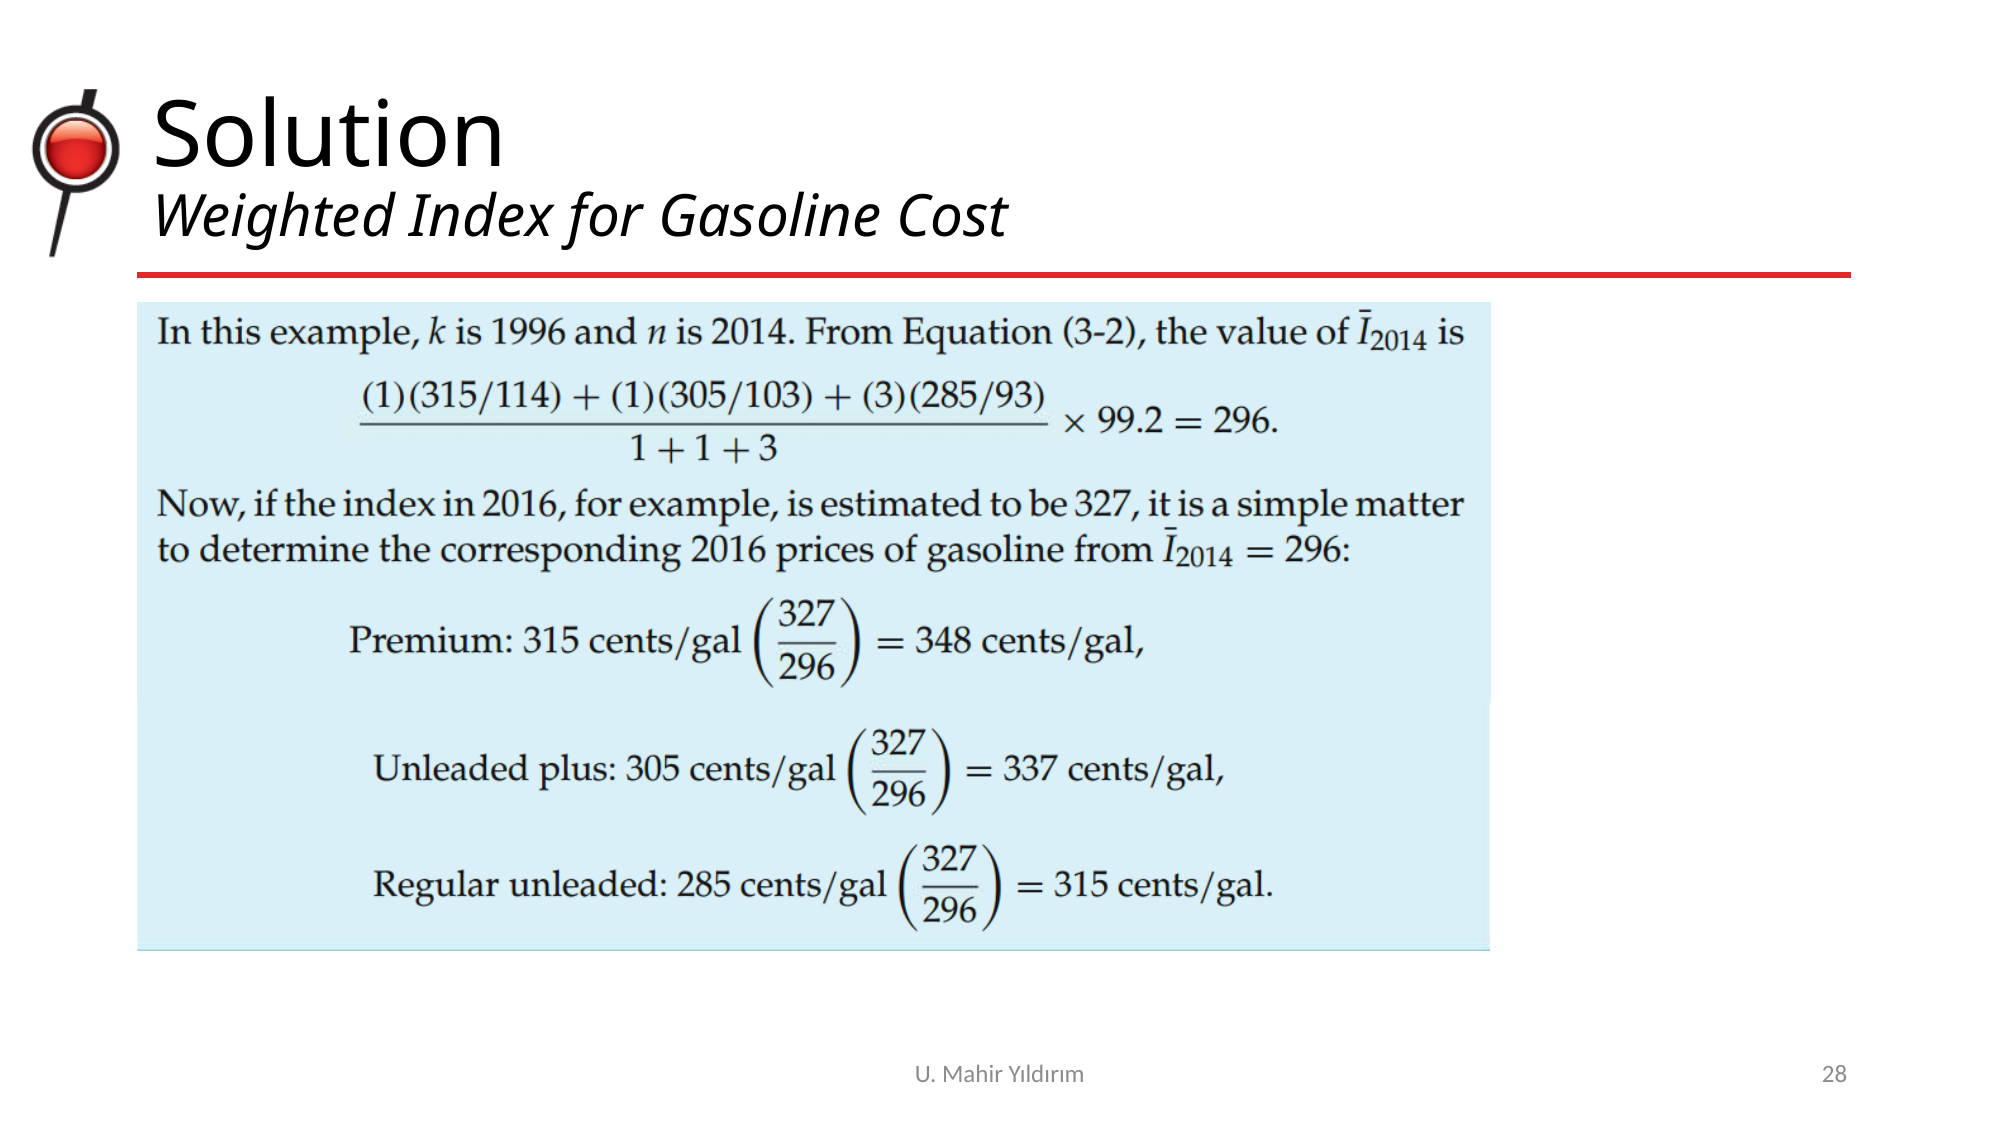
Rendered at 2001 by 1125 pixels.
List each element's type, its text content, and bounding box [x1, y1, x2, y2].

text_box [137, 302, 1490, 952]
slide_number 28 [1412, 1042, 1863, 1103]
title Solution Weighted Index for Gasoline Cost [137, 59, 1863, 278]
picture [9, 69, 137, 268]
footer U. Mahir Yıldırım [662, 1042, 1338, 1103]
